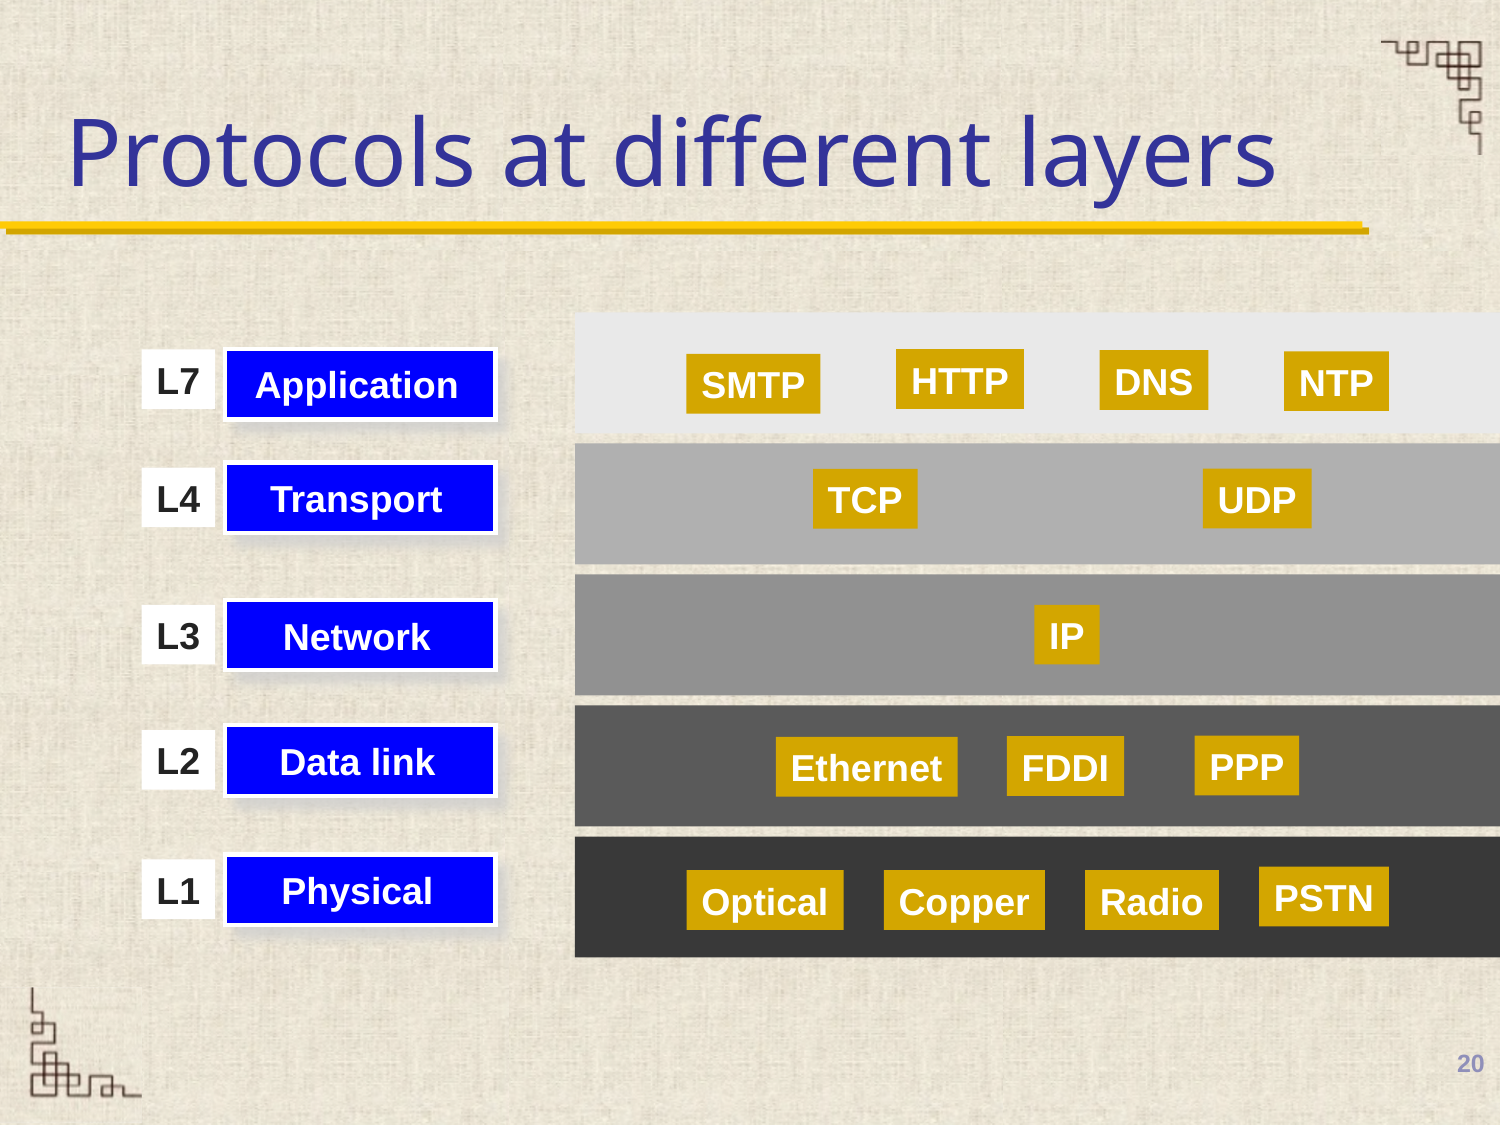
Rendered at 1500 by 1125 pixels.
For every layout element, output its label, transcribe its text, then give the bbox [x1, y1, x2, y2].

text_box DNS [1099, 350, 1209, 410]
text_box L2 [141, 730, 216, 790]
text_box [224, 599, 496, 671]
text_box PSTN [1259, 866, 1389, 927]
text_box Radio [1085, 870, 1219, 930]
text_box [575, 312, 1500, 434]
text_box [574, 705, 1500, 827]
slide_number 20 [1400, 1025, 1500, 1100]
text_box UDP [1202, 468, 1312, 529]
text_box PPP [1194, 735, 1300, 796]
text_box [575, 443, 1500, 565]
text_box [224, 348, 496, 420]
text_box L1 [141, 859, 216, 920]
text_box NTP [1284, 351, 1389, 411]
text_box Optical [686, 870, 844, 930]
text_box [224, 462, 496, 534]
text_box L4 [141, 467, 216, 528]
picture [0, 0, 1500, 1125]
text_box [224, 724, 496, 797]
text_box L3 [141, 604, 216, 665]
text_box Copper [883, 870, 1045, 930]
text_box [575, 574, 1500, 696]
text_box FDDI [1006, 736, 1125, 796]
text_box Ethernet [775, 736, 958, 797]
text_box [574, 836, 1500, 958]
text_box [224, 854, 496, 926]
text_box SMTP [686, 353, 821, 414]
text_box L7 [141, 349, 216, 410]
picture [0, 988, 141, 1122]
text_box IP [1034, 604, 1100, 665]
text_box HTTP [896, 349, 1024, 409]
text_box TCP [813, 468, 918, 529]
title Protocols at different layers [49, 24, 1451, 213]
